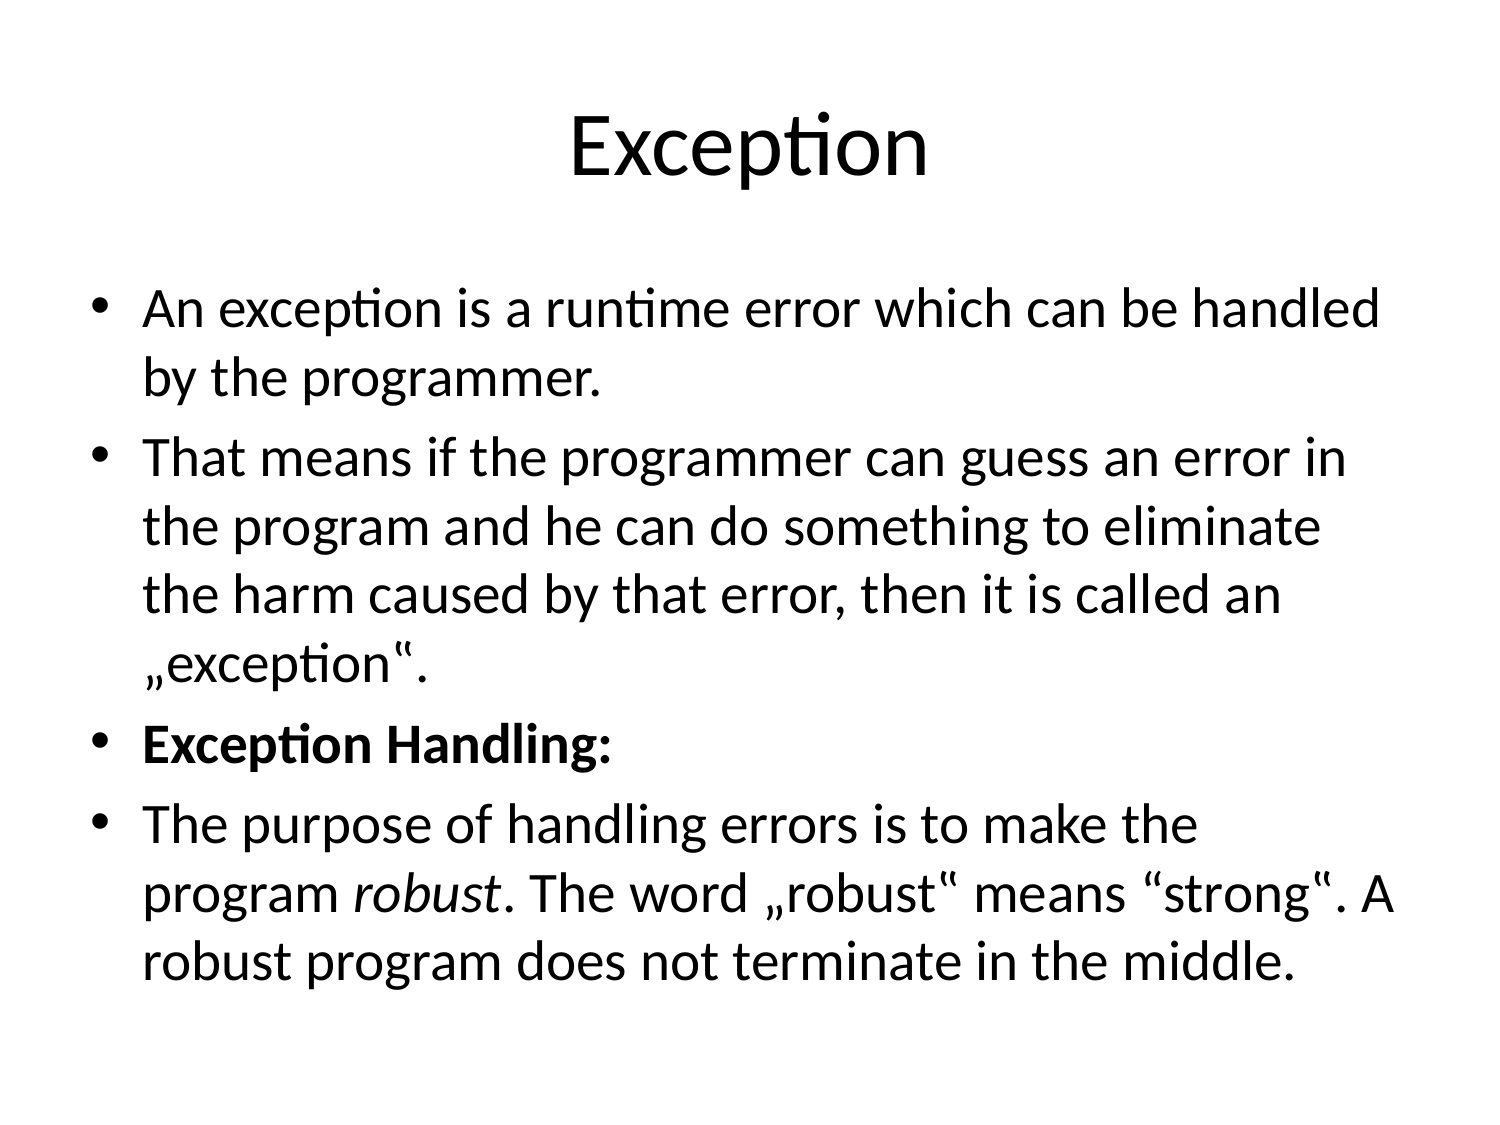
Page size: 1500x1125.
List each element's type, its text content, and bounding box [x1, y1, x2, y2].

title Exception [75, 45, 1425, 233]
list An exception is a runtime error which can be handled by the programmer. That means if the programmer can guess an error in the program and he can do something to eliminate the harm caused by that error, then it is called an „exception‟. Exception Handling: The purpose of handling errors is to make the program robust. The word „robust‟ means “strong‟. A robust program does not terminate in the middle. [75, 262, 1425, 1005]
